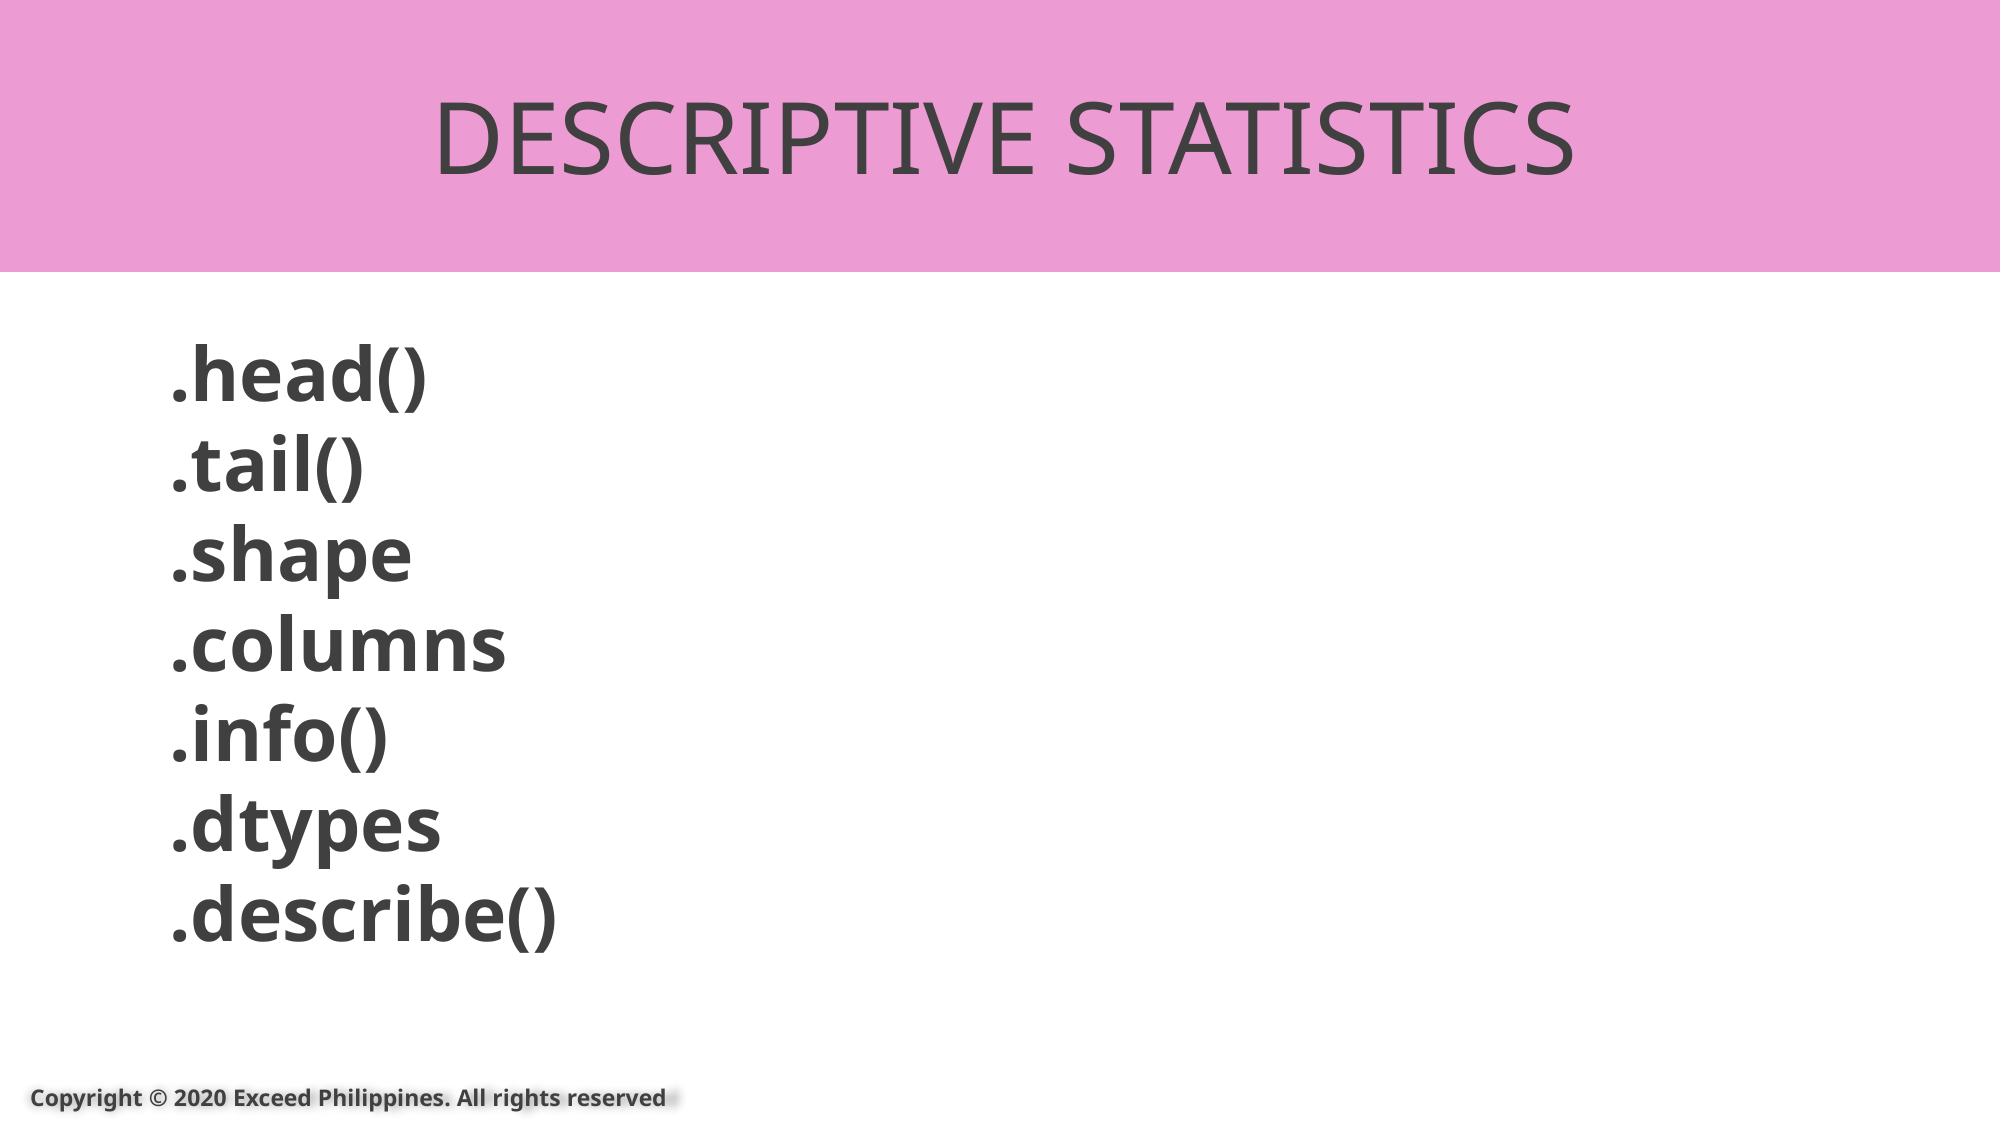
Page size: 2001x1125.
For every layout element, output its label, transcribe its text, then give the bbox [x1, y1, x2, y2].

text_box Copyright © 2020 Exceed Philippines. All rights reserved [15, 1075, 1260, 1118]
text_box [0, 0, 2000, 273]
text_box .head() .tail() .shape .columns .info() .dtypes .describe() [154, 318, 1869, 964]
text_box DESCRIPTIVE STATISTICS [317, 67, 1693, 202]
